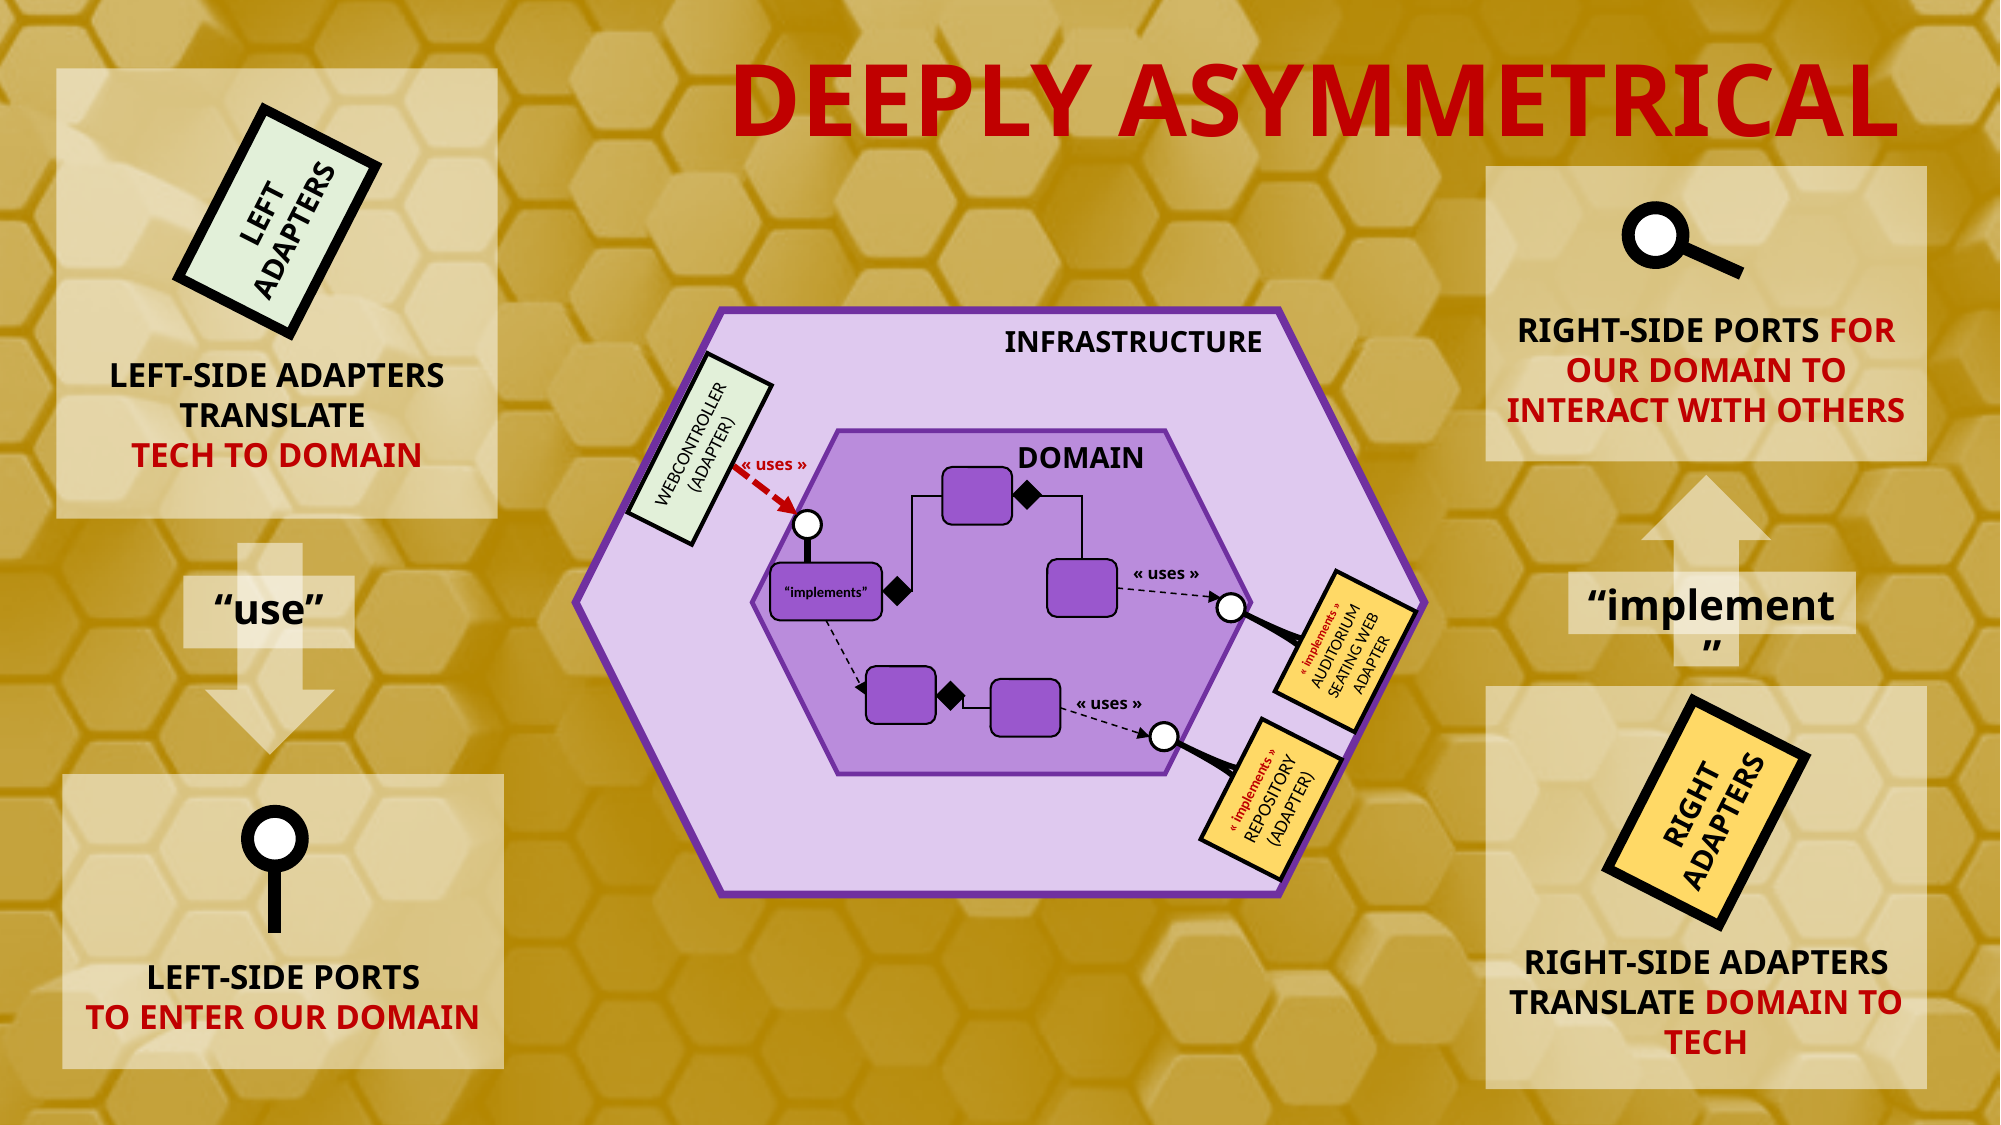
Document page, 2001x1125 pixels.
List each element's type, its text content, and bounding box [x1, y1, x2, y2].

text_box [1568, 474, 1856, 667]
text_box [575, 310, 1425, 895]
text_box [1479, 686, 1934, 1090]
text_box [55, 774, 511, 1070]
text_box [1479, 166, 1934, 462]
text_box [183, 542, 355, 755]
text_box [49, 68, 505, 519]
text_box deeply asymmetrical [90, 28, 1917, 284]
